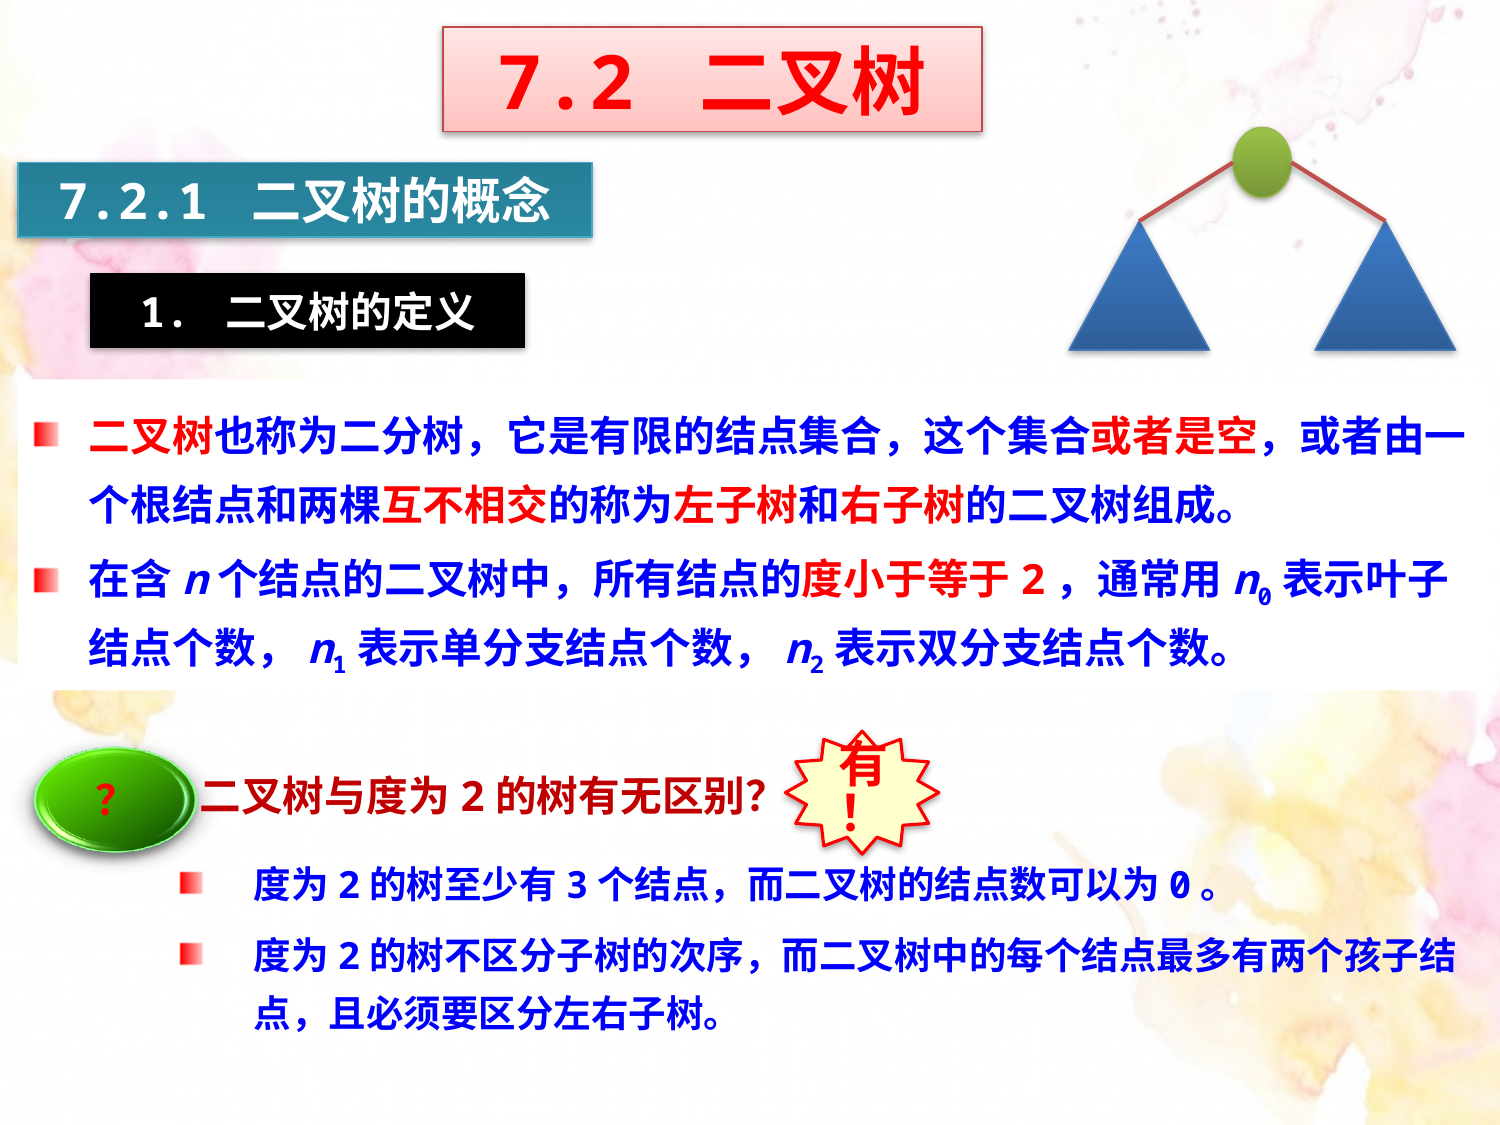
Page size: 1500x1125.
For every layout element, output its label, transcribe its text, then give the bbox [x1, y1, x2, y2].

text_box 有！ [783, 729, 942, 857]
text_box 二叉树也称为二分树，它是有限的结点集合，这个集合或者是空，或者由一个根结点和两棵互不相交的称为左子树和右子树的二叉树组成。 在含n个结点的二叉树中，所有结点的度小于等于2，通常用n0表示叶子结点个数，n1表示单分支结点个数，n2表示双分支结点个数。 [16, 377, 1496, 693]
picture [32, 420, 62, 450]
text_box 度为2的树至少有3个结点，而二叉树的结点数可以为0。 度为2的树不区分子树的次序，而二叉树中的每个结点最多有两个孩子结点，且必须要区分左右子树。 [164, 840, 1495, 1043]
table_cell 6 [0, 0, 1500, 1125]
text_box 7.2 二叉树 [442, 26, 983, 132]
text_box 7.2.1 二叉树的概念 [17, 162, 593, 238]
picture [32, 566, 62, 596]
picture [178, 881, 206, 897]
text_box 1. 二叉树的定义 [90, 273, 525, 348]
picture [178, 941, 206, 968]
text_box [1068, 127, 1456, 351]
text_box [0, 727, 233, 881]
text_box 二叉树与度为2的树有无区别？ [238, 762, 796, 828]
